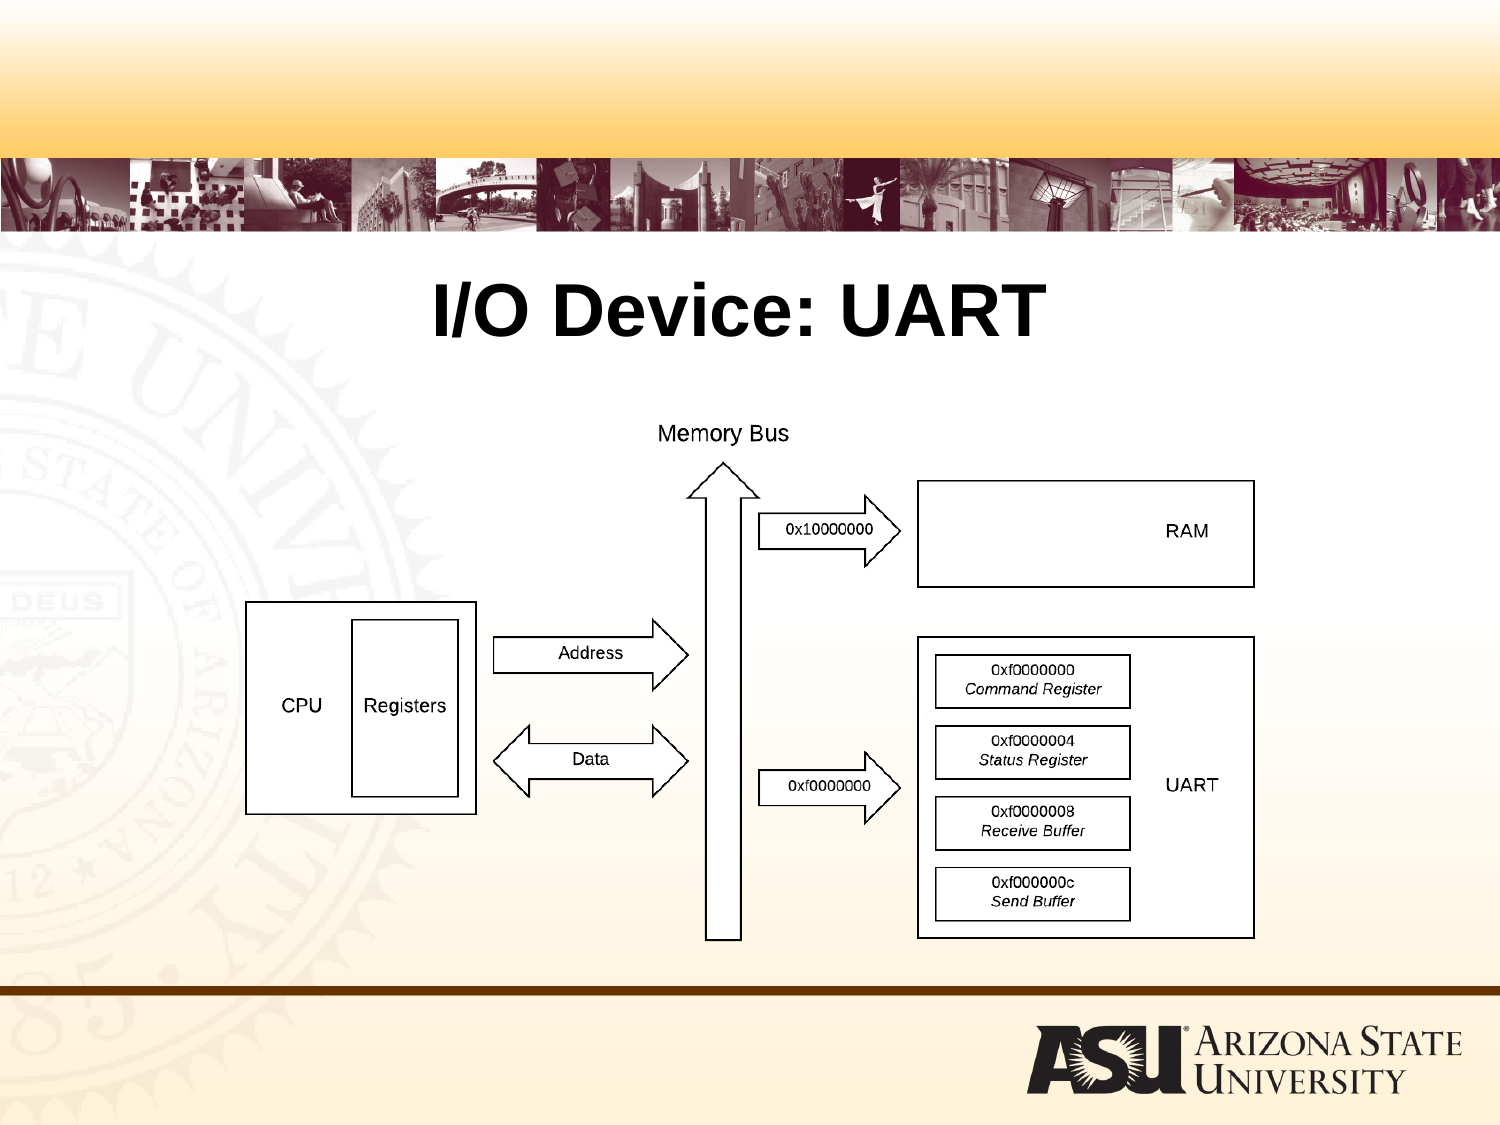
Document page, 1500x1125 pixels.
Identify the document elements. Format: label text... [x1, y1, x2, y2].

picture [0, 0, 1500, 1125]
title I/O Device: UART [74, 212, 1426, 401]
